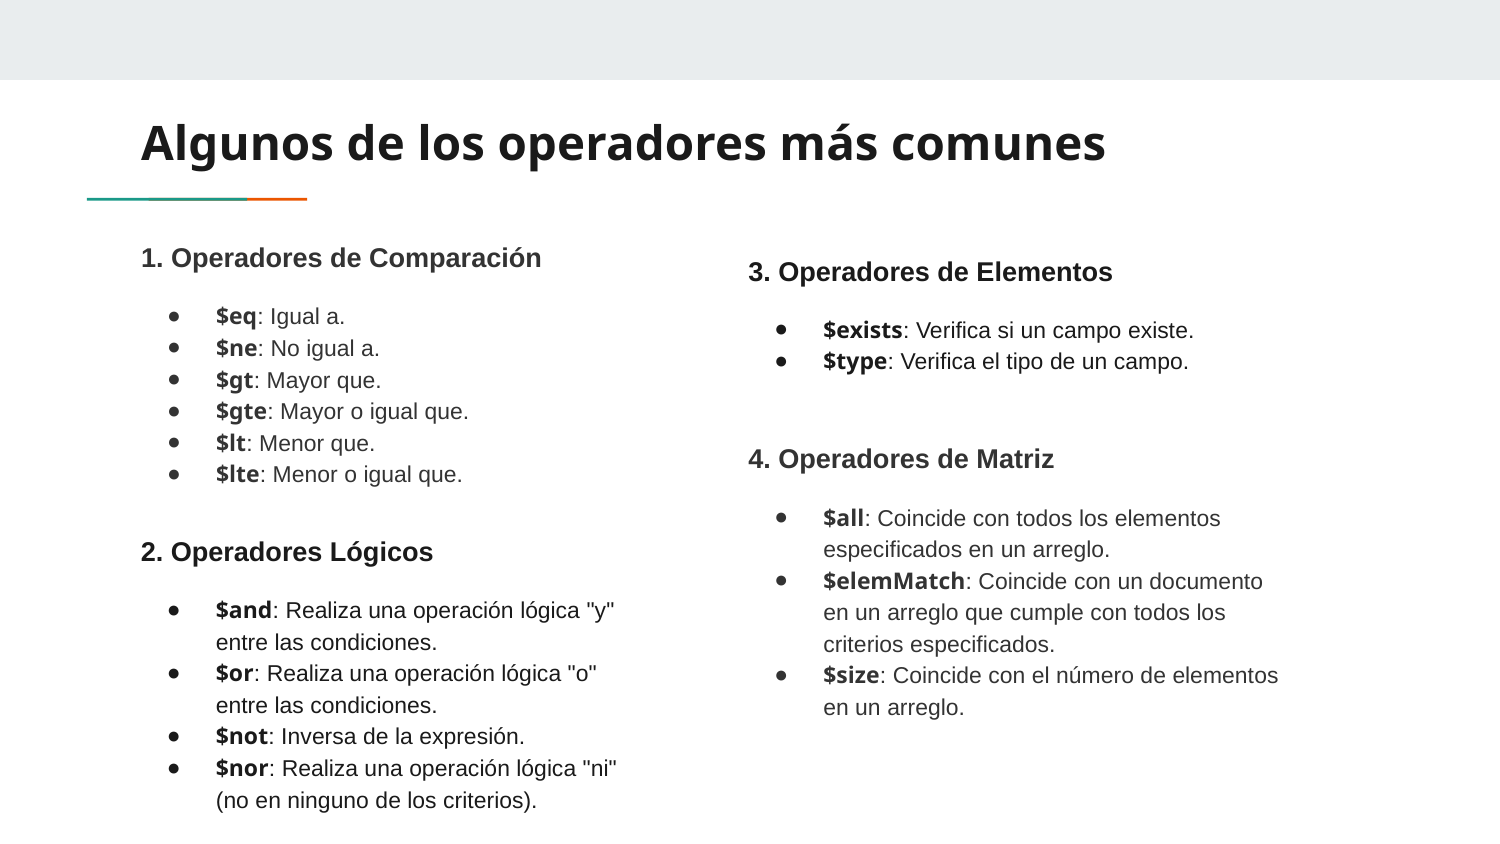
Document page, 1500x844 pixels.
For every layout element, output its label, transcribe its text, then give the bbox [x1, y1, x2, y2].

title Algunos de los operadores más comunes [125, 98, 1388, 186]
text_box 2. Operadores Lógicos $and: Realiza una operación lógica "y" entre las condiciones. $or: Realiza una operación lógica "o" entre las condiciones. $not: Inversa de la expresión. $nor: Realiza una operación lógica "ni" (no en ninguno de los criterios). [125, 514, 661, 828]
list 1. Operadores de Comparación $eq: Igual a. $ne: No igual a. $gt: Mayor que. $gte: Mayor o igual que. $lt: Menor que. $lte: Menor o igual que. [125, 220, 576, 514]
text_box 4. Operadores de Matriz $all: Coincide con todos los elementos especificados en un arreglo. $elemMatch: Coincide con un documento en un arreglo que cumple con todos los criterios especificados. $size: Coincide con el número de elementos en un arreglo. [733, 421, 1307, 735]
text_box 3. Operadores de Elementos $exists: Verifica si un campo existe. $type: Verifica el tipo de un campo. [733, 234, 1307, 390]
